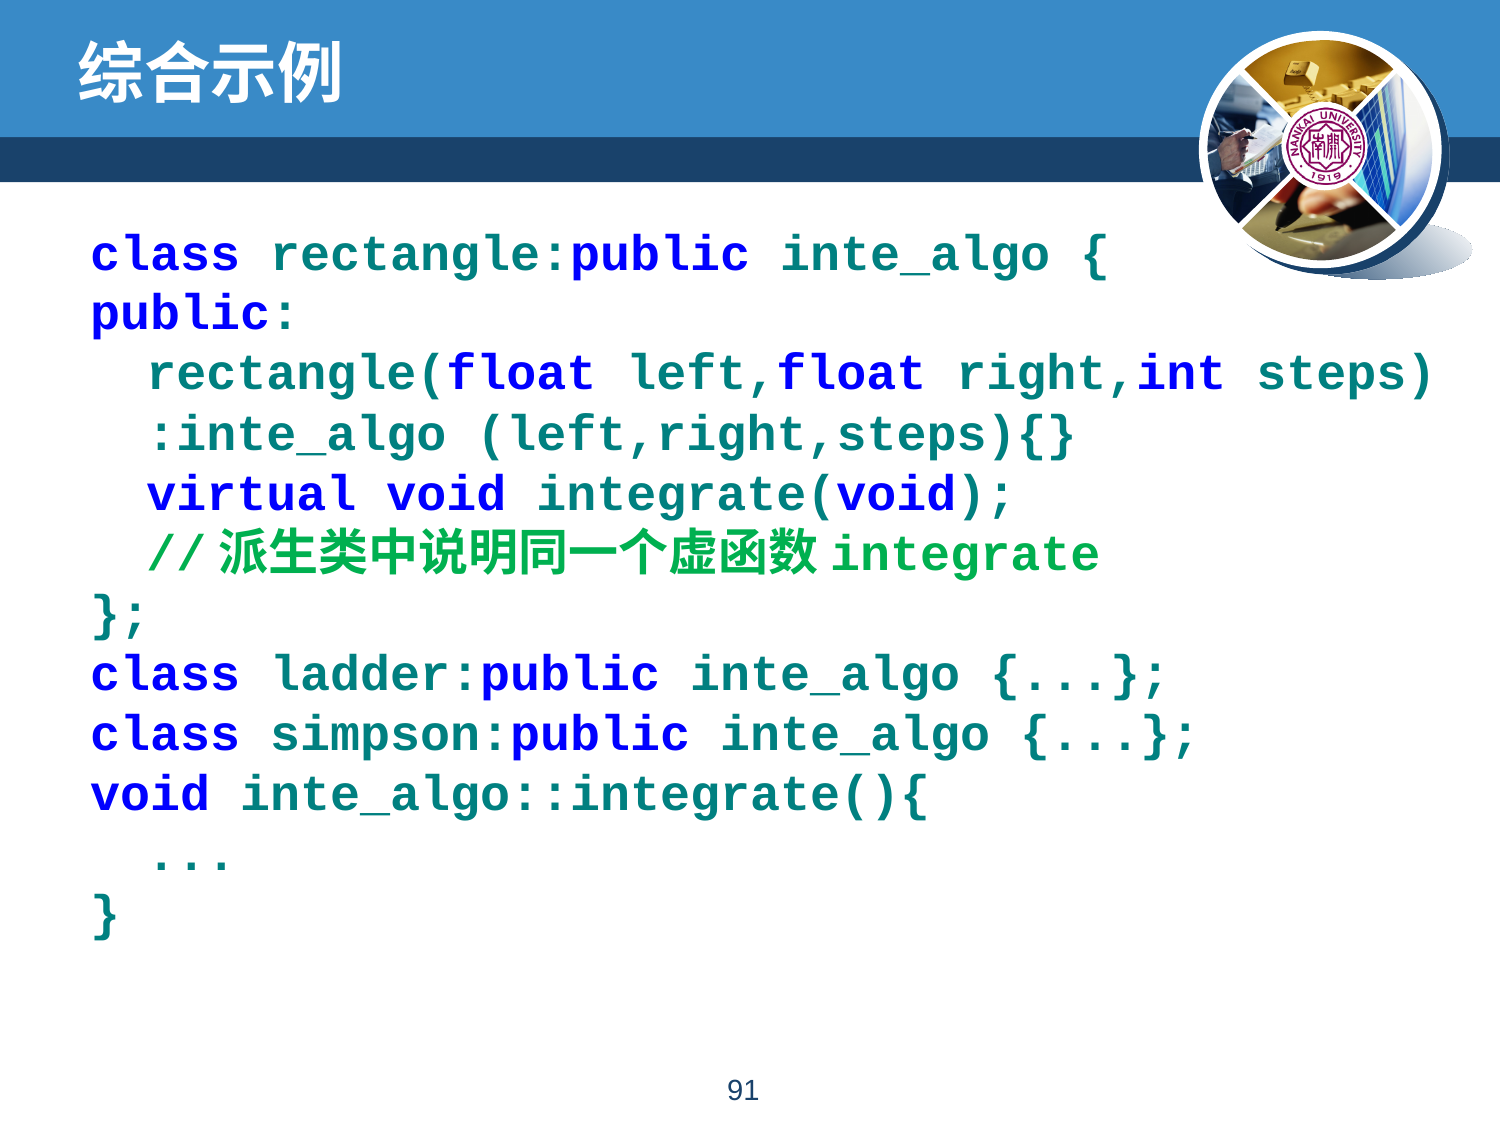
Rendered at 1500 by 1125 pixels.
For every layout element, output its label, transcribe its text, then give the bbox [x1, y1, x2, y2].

picture [1207, 40, 1433, 212]
list class rectangle:public inte_algo { public: rectangle(float left,float right,int steps) :inte_algo (left,right,steps){} virtual void integrate(void); //派生类中说明同一个虚函数integrate }; class ladder:public inte_algo {...}; class simpson:public inte_algo {...}; void inte_algo::integrate(){ ... } [75, 212, 1465, 1038]
slide_number 90 [607, 1063, 879, 1112]
title 综合示例 [62, 24, 1275, 118]
